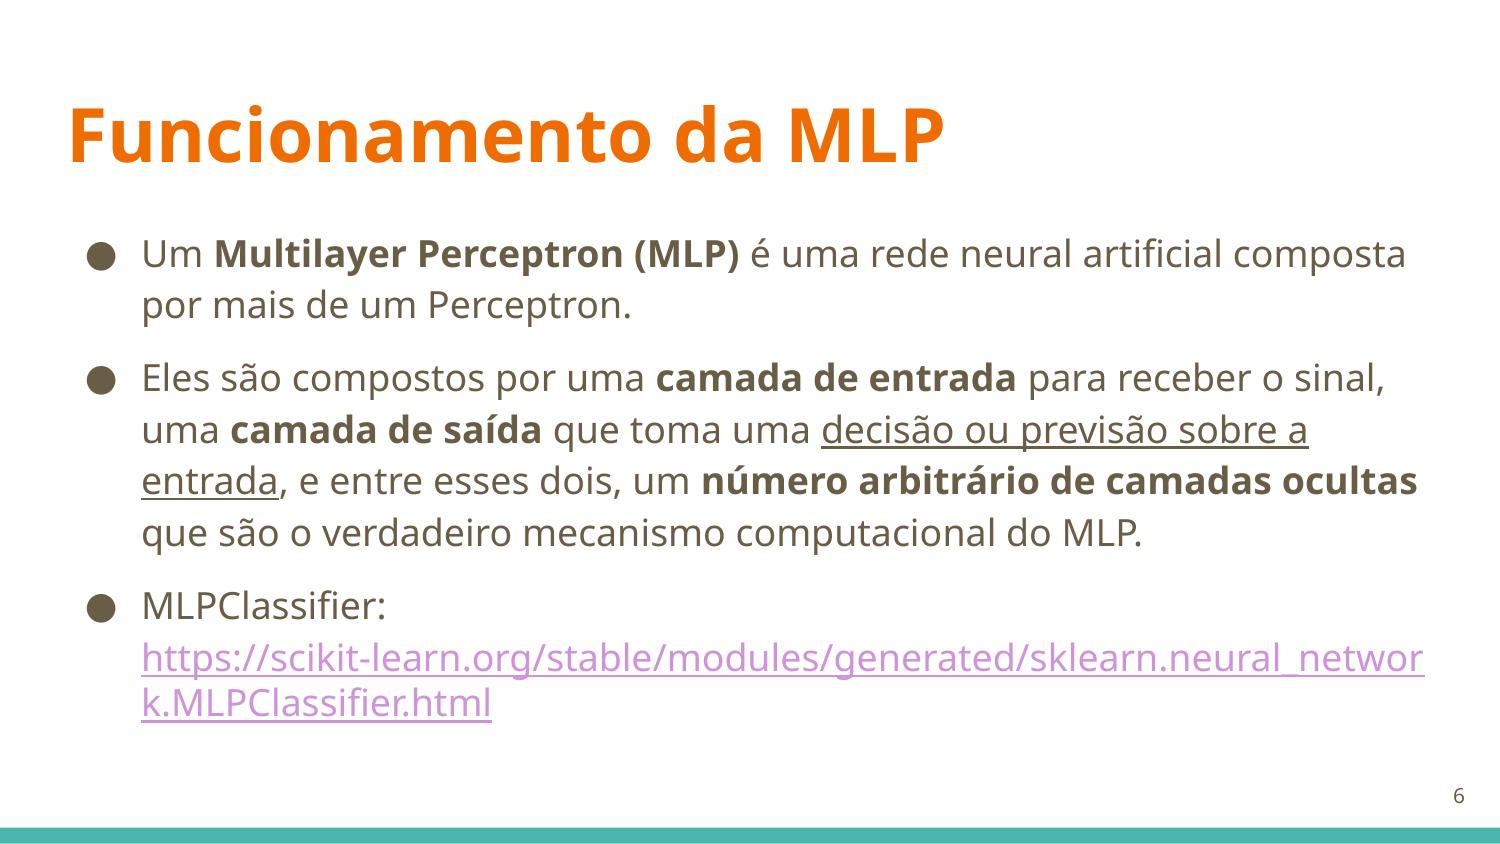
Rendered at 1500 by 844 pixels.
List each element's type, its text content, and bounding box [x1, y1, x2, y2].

slide_number ‹#› [1389, 764, 1480, 830]
title Funcionamento da MLP [51, 72, 1449, 189]
list Um Multilayer Perceptron (MLP) é uma rede neural artificial composta por mais de um Perceptron. Eles são compostos por uma camada de entrada para receber o sinal, uma camada de saída que toma uma decisão ou previsão sobre a entrada, e entre esses dois, um número arbitrário de camadas ocultas que são o verdadeiro mecanismo computacional do MLP. MLPClassifier: https://scikit-learn.org/stable/modules/generated/sklearn.neural_network.MLPClassifier.html [51, 207, 1449, 750]
